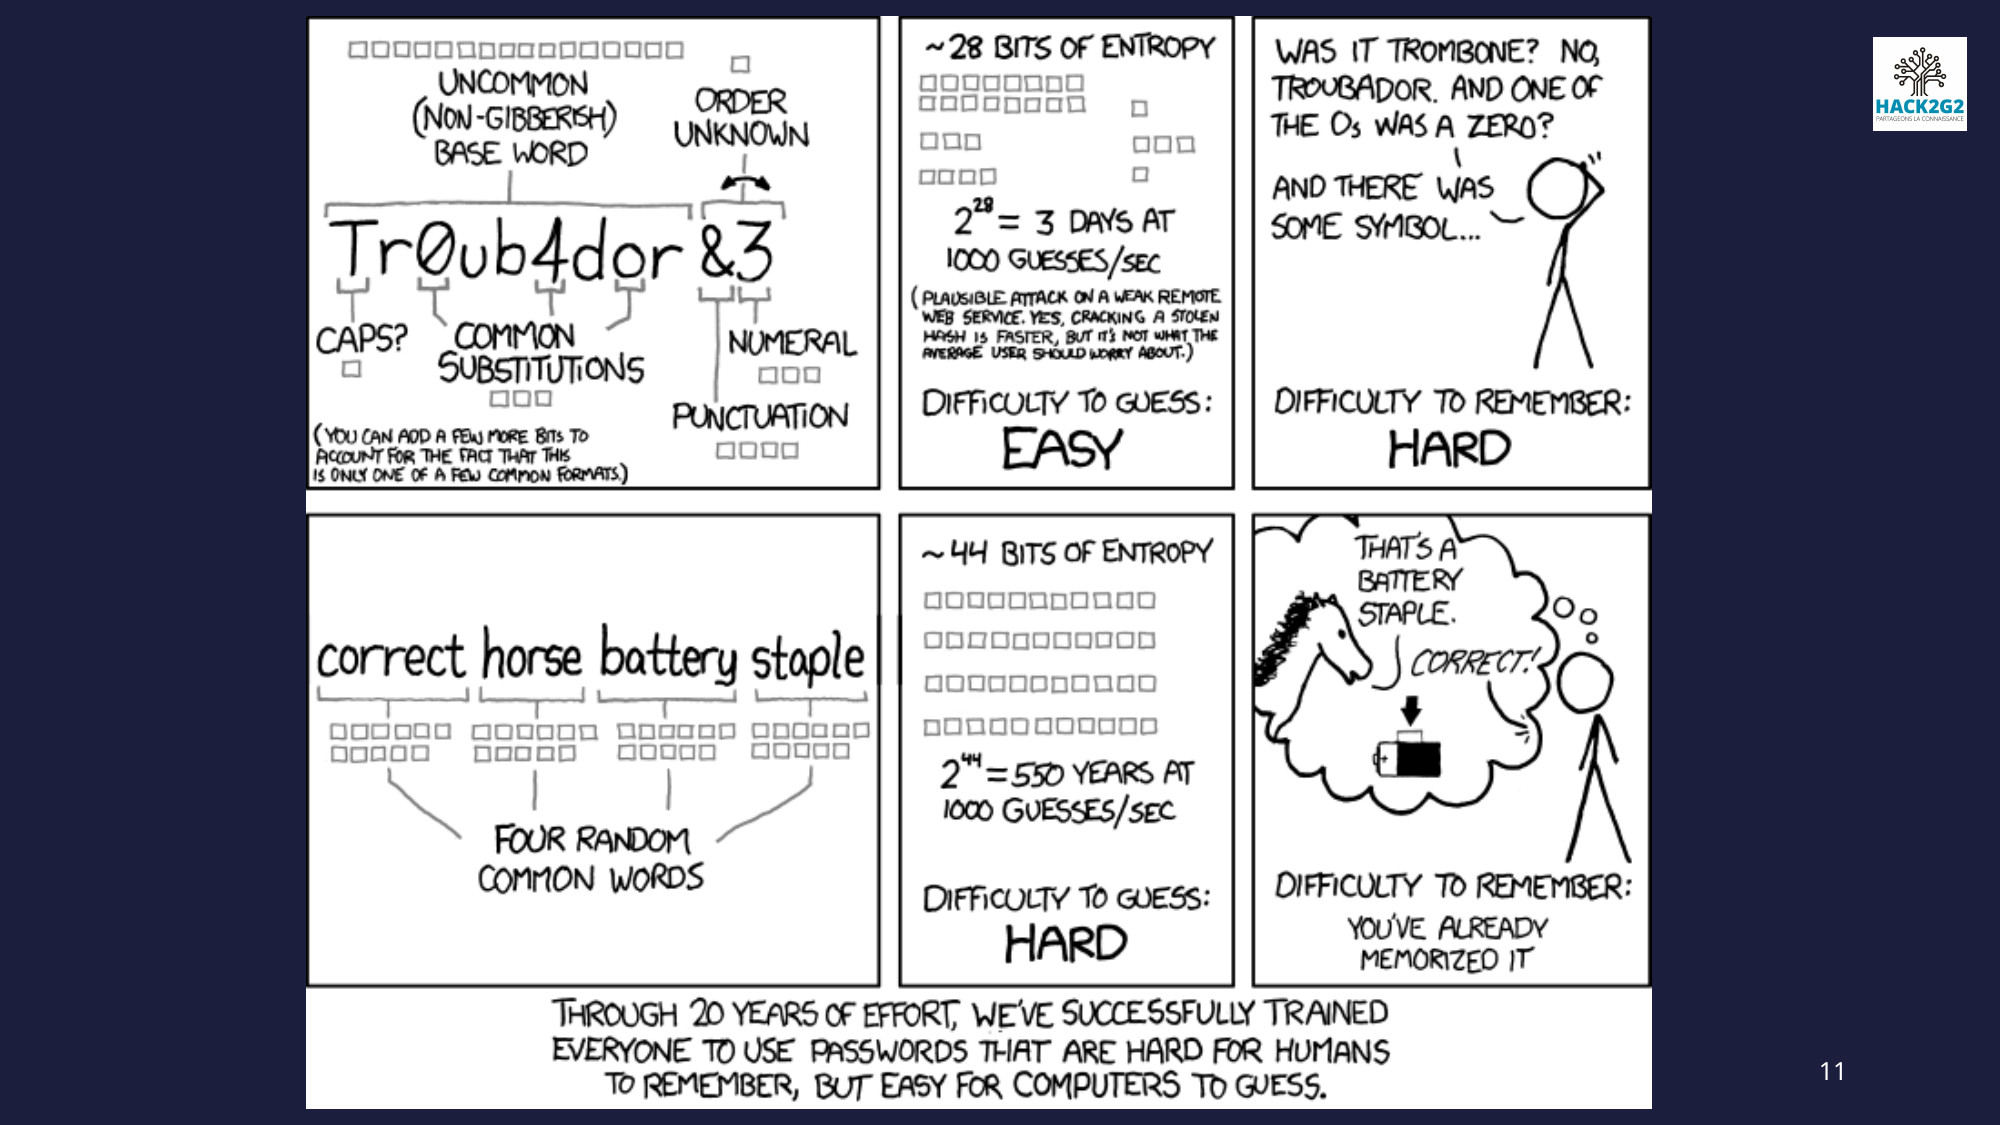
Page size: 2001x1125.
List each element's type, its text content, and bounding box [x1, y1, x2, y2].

slide_number 11 [1652, 1042, 1863, 1103]
picture [1873, 37, 1967, 131]
picture [306, 16, 1652, 1109]
